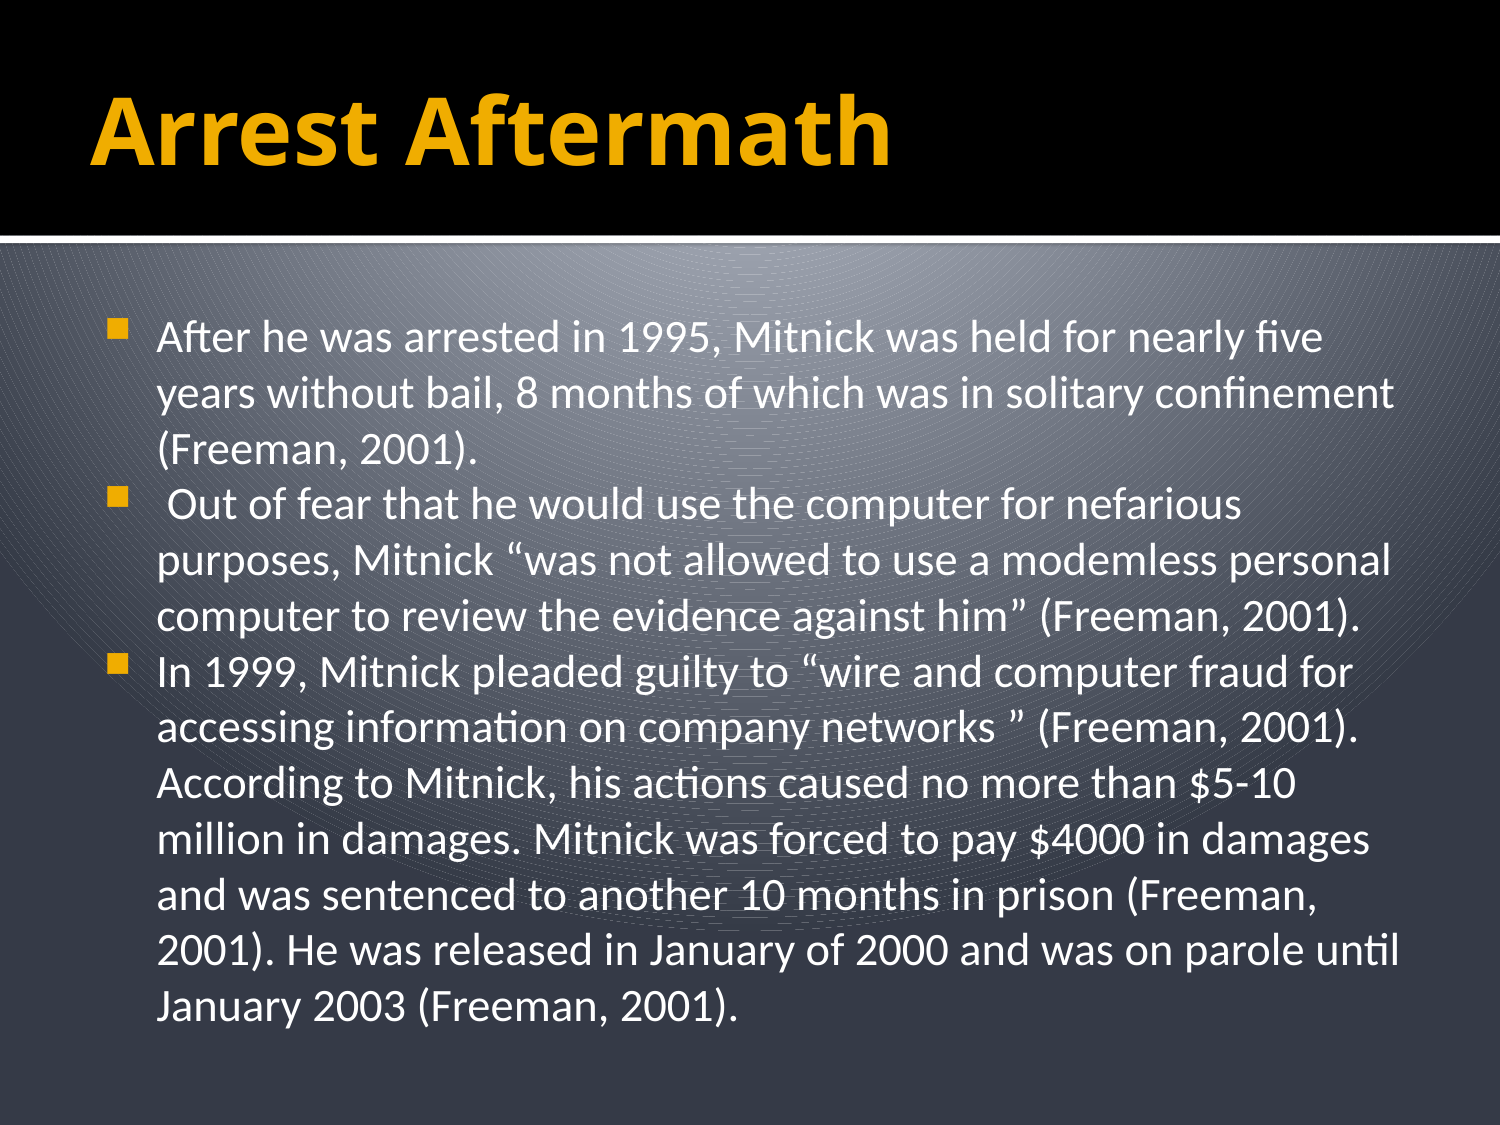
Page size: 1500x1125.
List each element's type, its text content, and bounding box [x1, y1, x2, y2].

title Arrest Aftermath [75, 25, 1425, 231]
list After he was arrested in 1995, Mitnick was held for nearly five years without bail, 8 months of which was in solitary confinement (Freeman, 2001). Out of fear that he would use the computer for nefarious purposes, Mitnick “was not allowed to use a modemless personal computer to review the evidence against him” (Freeman, 2001). In 1999, Mitnick pleaded guilty to “wire and computer fraud for accessing information on company networks ” (Freeman, 2001). According to Mitnick, his actions caused no more than $5-10 million in damages. Mitnick was forced to pay $4000 in damages and was sentenced to another 10 months in prison (Freeman, 2001). He was released in January of 2000 and was on parole until January 2003 (Freeman, 2001). [75, 291, 1425, 1050]
